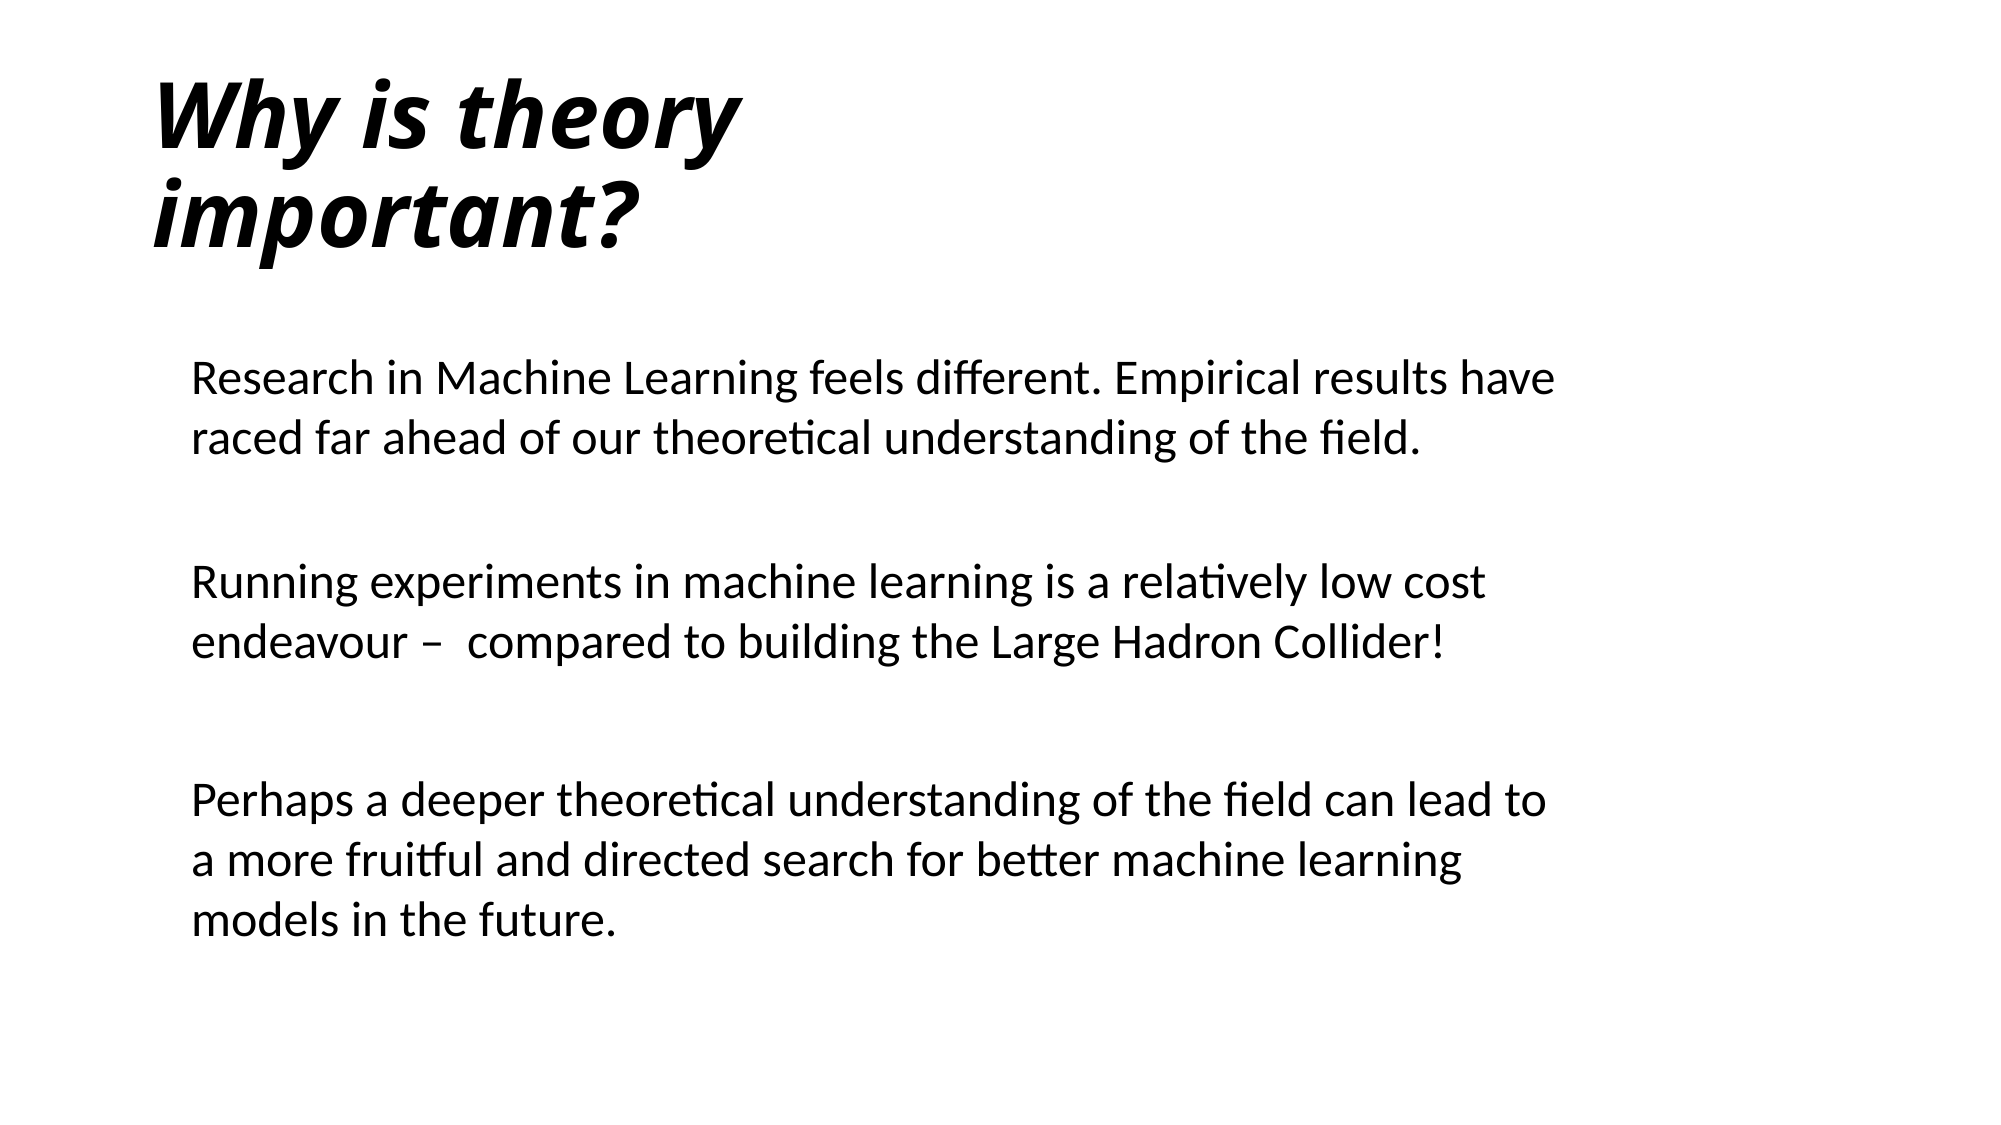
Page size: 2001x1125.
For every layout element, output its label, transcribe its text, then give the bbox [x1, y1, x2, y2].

text_box Perhaps a deeper theoretical understanding of the field can lead to a more fruitful and directed search for better machine learning models in the future. [176, 759, 1596, 955]
text_box Research in Machine Learning feels different. Empirical results have raced far ahead of our theoretical understanding of the field. [176, 337, 1596, 472]
title Why is theory important? [137, 59, 784, 278]
text_box Running experiments in machine learning is a relatively low cost endeavour – compared to building the Large Hadron Collider! [176, 541, 1527, 676]
